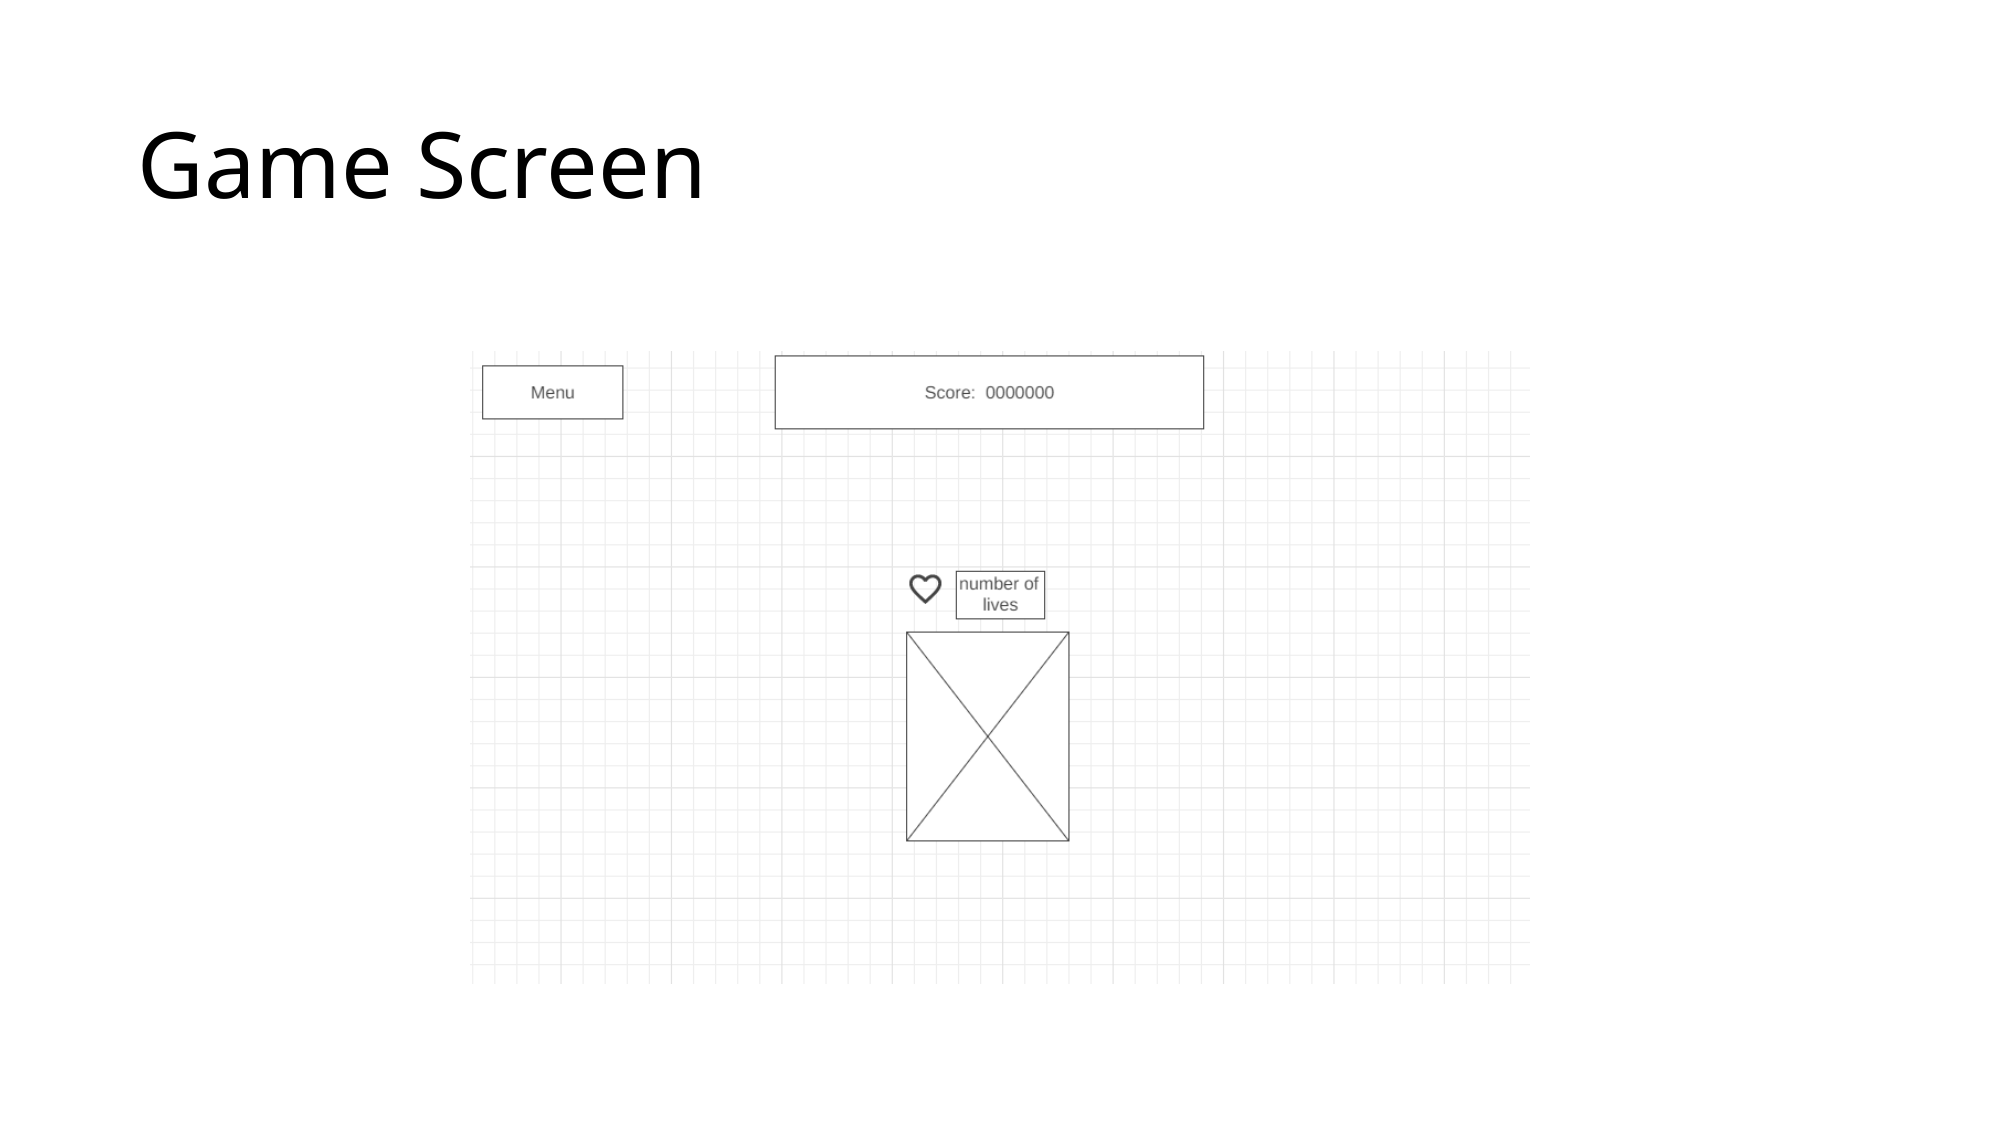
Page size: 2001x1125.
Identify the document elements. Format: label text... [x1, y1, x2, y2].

picture [470, 351, 1530, 984]
title Game Screen [137, 59, 1863, 278]
